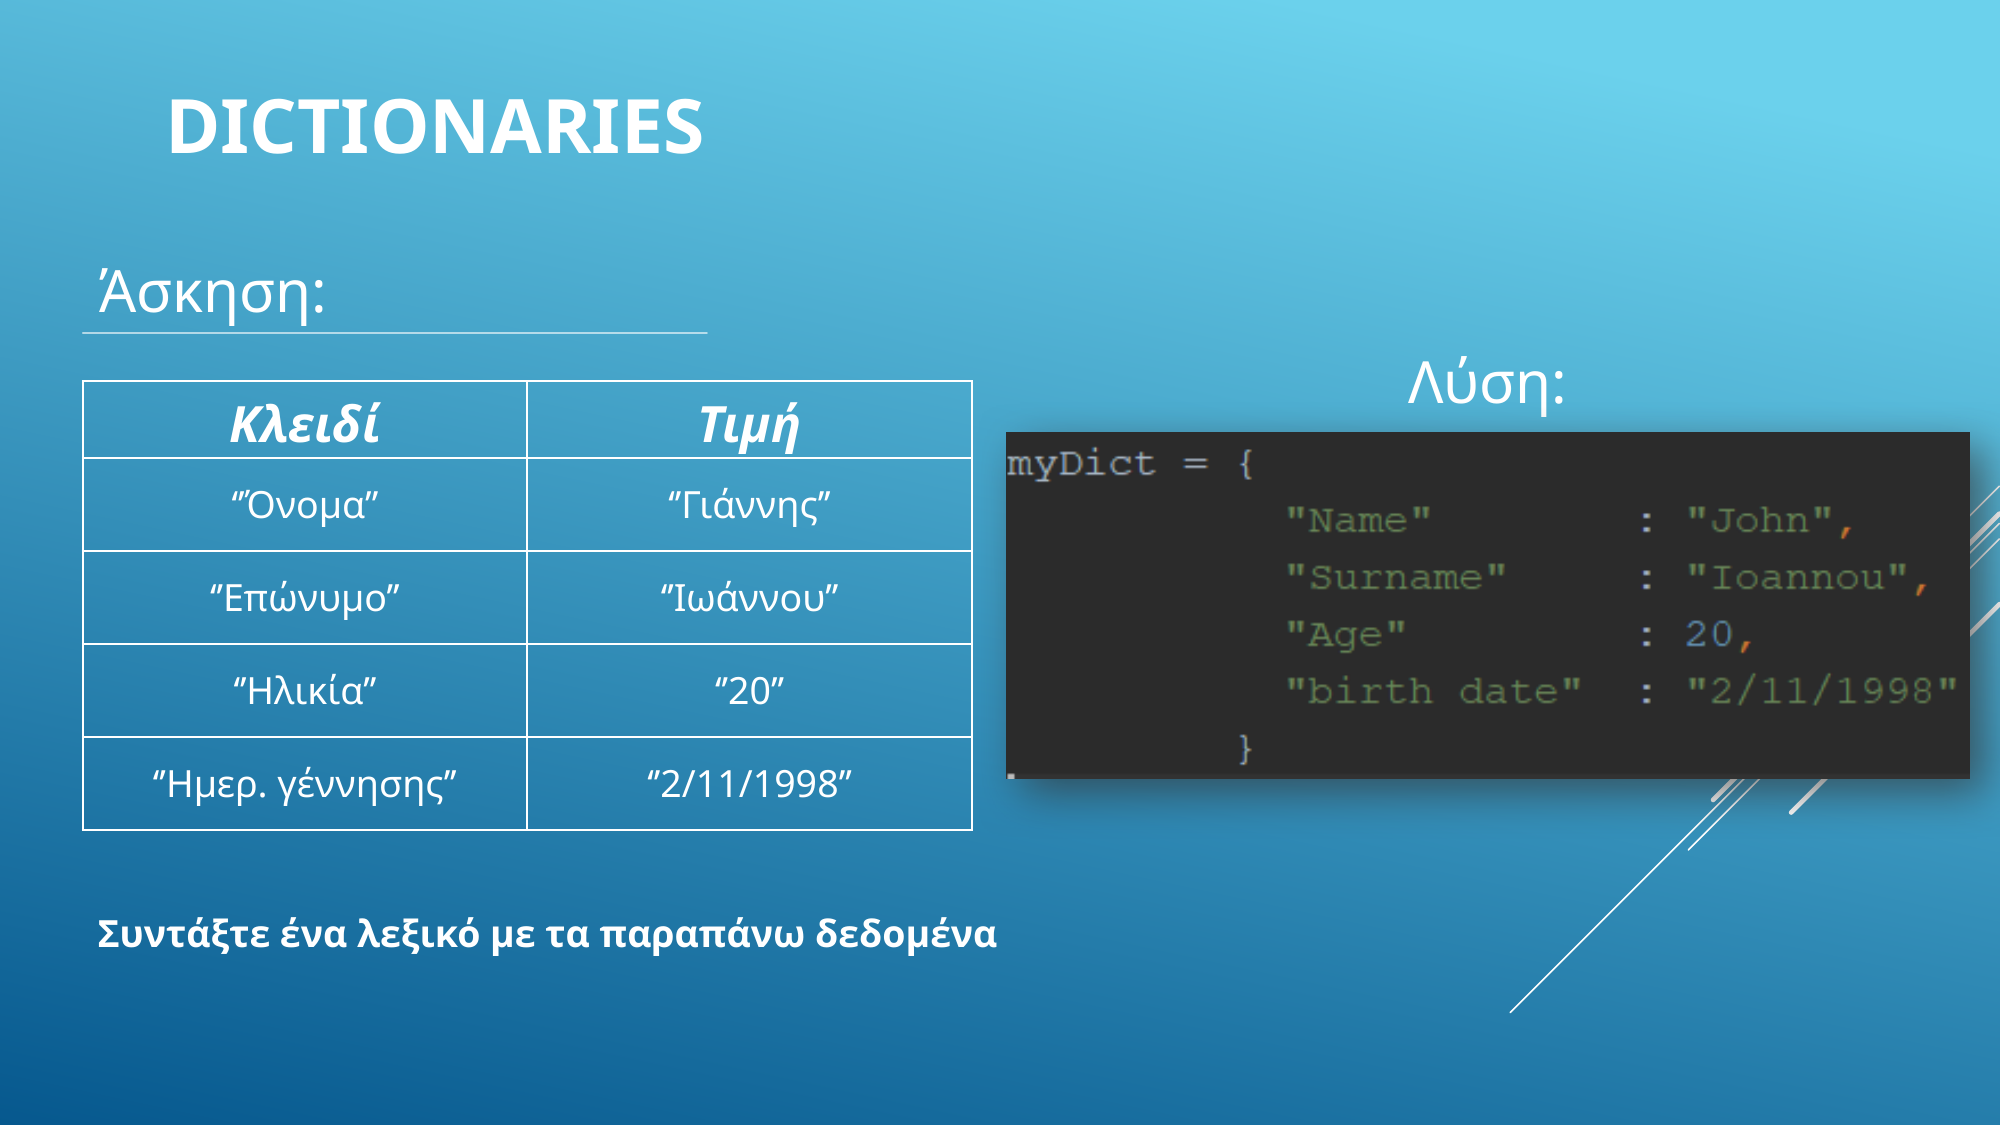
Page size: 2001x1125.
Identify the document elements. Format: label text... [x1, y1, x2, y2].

text_box Συντάξτε ένα λεξικό με τα παραπάνω δεδομένα [82, 903, 1036, 963]
table_cell ‘’Ιωάννου’’ [528, 552, 971, 643]
table_cell ‘’Επώνυμο’’ [84, 552, 526, 643]
table_cell ‘’Ηλικία’’ [84, 645, 526, 736]
picture [1005, 432, 1970, 779]
title DICTIONARIES [0, 0, 1400, 248]
table_cell ‘’2/11/1998’’ [528, 738, 971, 829]
text_box Λύση: [1393, 338, 1582, 414]
table_cell ‘’20’’ [528, 645, 971, 736]
table_header Κλειδί [84, 382, 526, 457]
text_box Άσκηση: [84, 247, 342, 332]
table_cell ‘’Γιάννης’’ [528, 459, 971, 550]
table_cell ‘’Ημερ. γέννησης’’ [84, 738, 526, 829]
table_header Τιμή [528, 382, 971, 457]
table_cell ‘’Όνομα’’ [84, 459, 526, 550]
